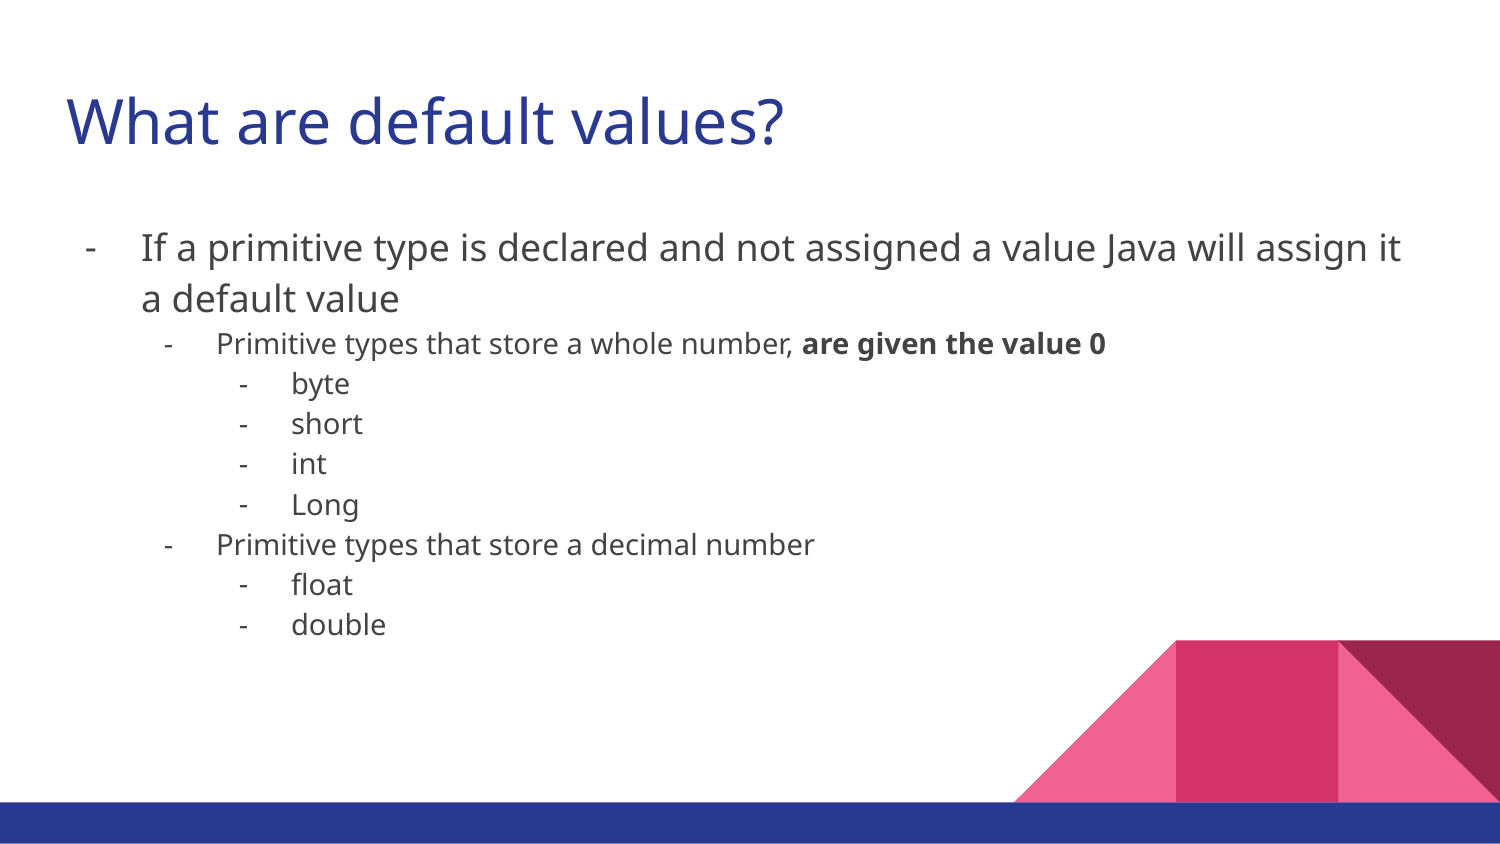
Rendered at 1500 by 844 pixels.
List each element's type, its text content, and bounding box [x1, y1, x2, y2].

title What are default values? [51, 67, 1449, 167]
list If a primitive type is declared and not assigned a value Java will assign it a default value Primitive types that store a whole number, are given the value 0 byte short int Long Primitive types that store a decimal number float double [51, 201, 1449, 750]
